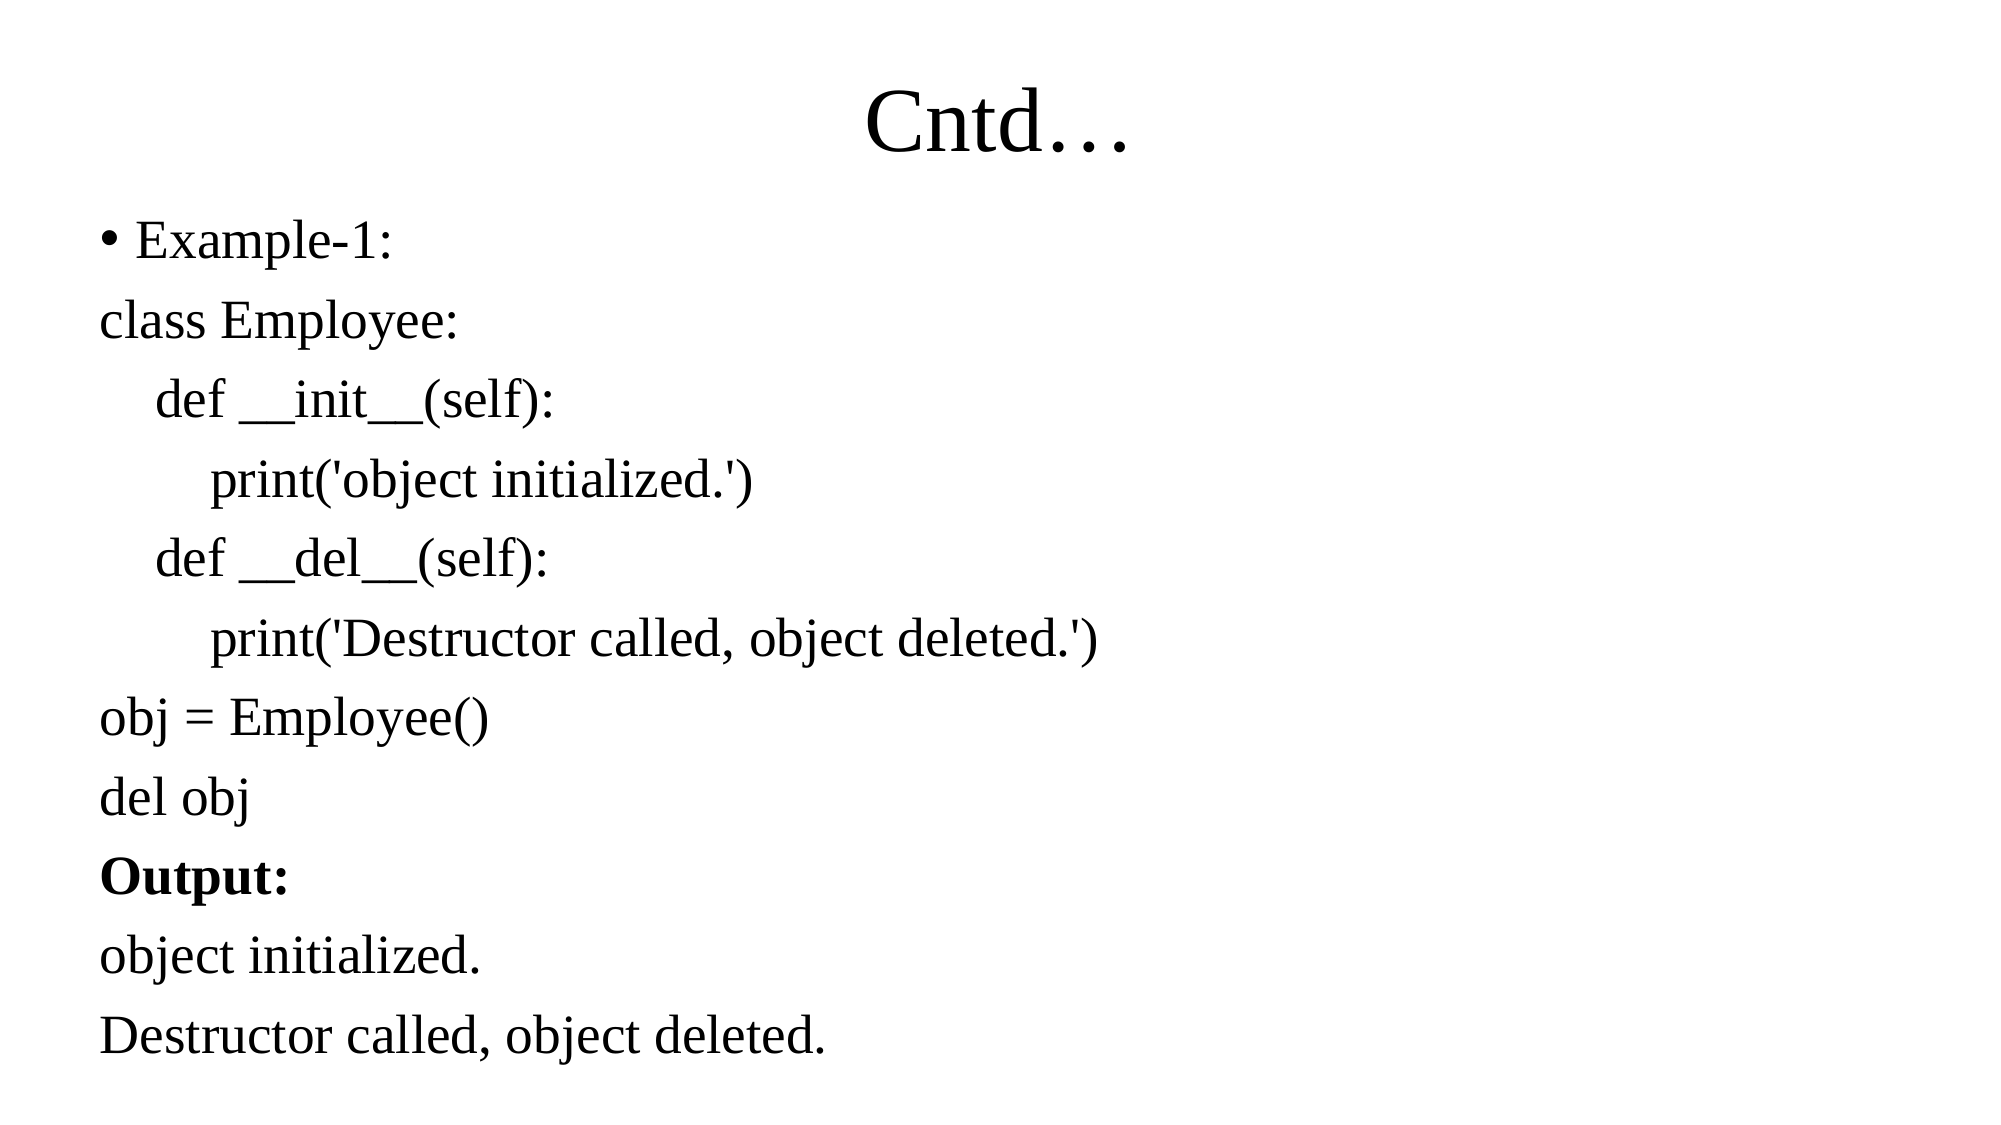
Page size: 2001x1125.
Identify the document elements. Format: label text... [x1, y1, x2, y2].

title Cntd… [137, 59, 1863, 184]
list Example-1: class Employee: def __init__(self): print('object initialized.') def __del__(self): print('Destructor called, object deleted.') obj = Employee() del obj Output: object initialized. Destructor called, object deleted. [85, 203, 1926, 1082]
